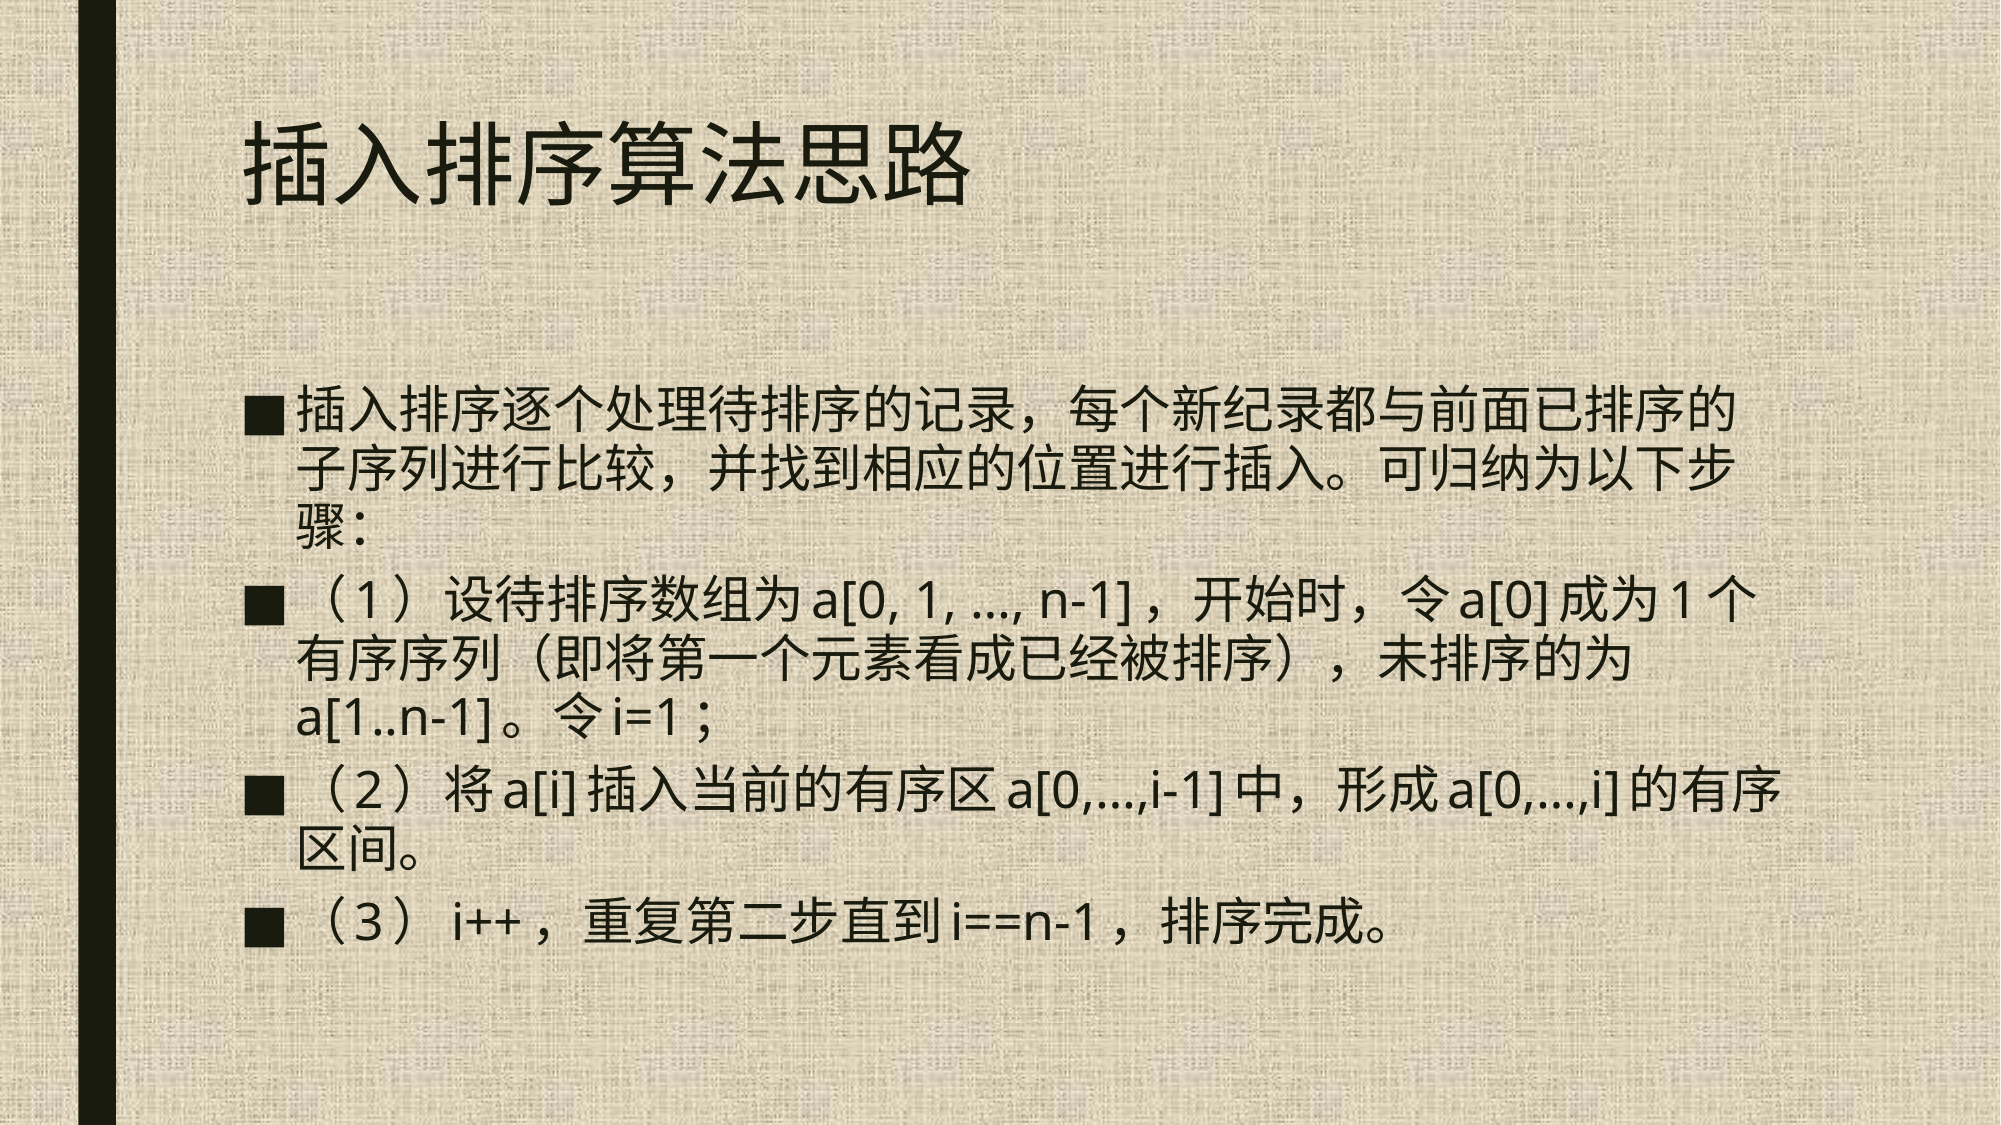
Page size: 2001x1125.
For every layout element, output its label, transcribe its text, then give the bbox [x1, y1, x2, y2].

picture [116, 0, 2001, 1125]
picture [0, 0, 78, 1125]
list 插入排序逐个处理待排序的记录，每个新纪录都与前面已排序的子序列进行比较，并找到相应的位置进行插入。可归纳为以下步骤： （1）设待排序数组为a[0, 1, …, n-1]，开始时，令a[0]成为1个有序序列（即将第一个元素看成已经被排序），未排序的为a[1..n-1]。令i=1； （2）将a[i]插入当前的有序区a[0,…,i-1]中，形成a[0,…,i]的有序区间。 （3）i++，重复第二步直到i==n-1，排序完成。 [225, 375, 1800, 963]
title 插入排序算法思路 [225, 112, 1800, 357]
